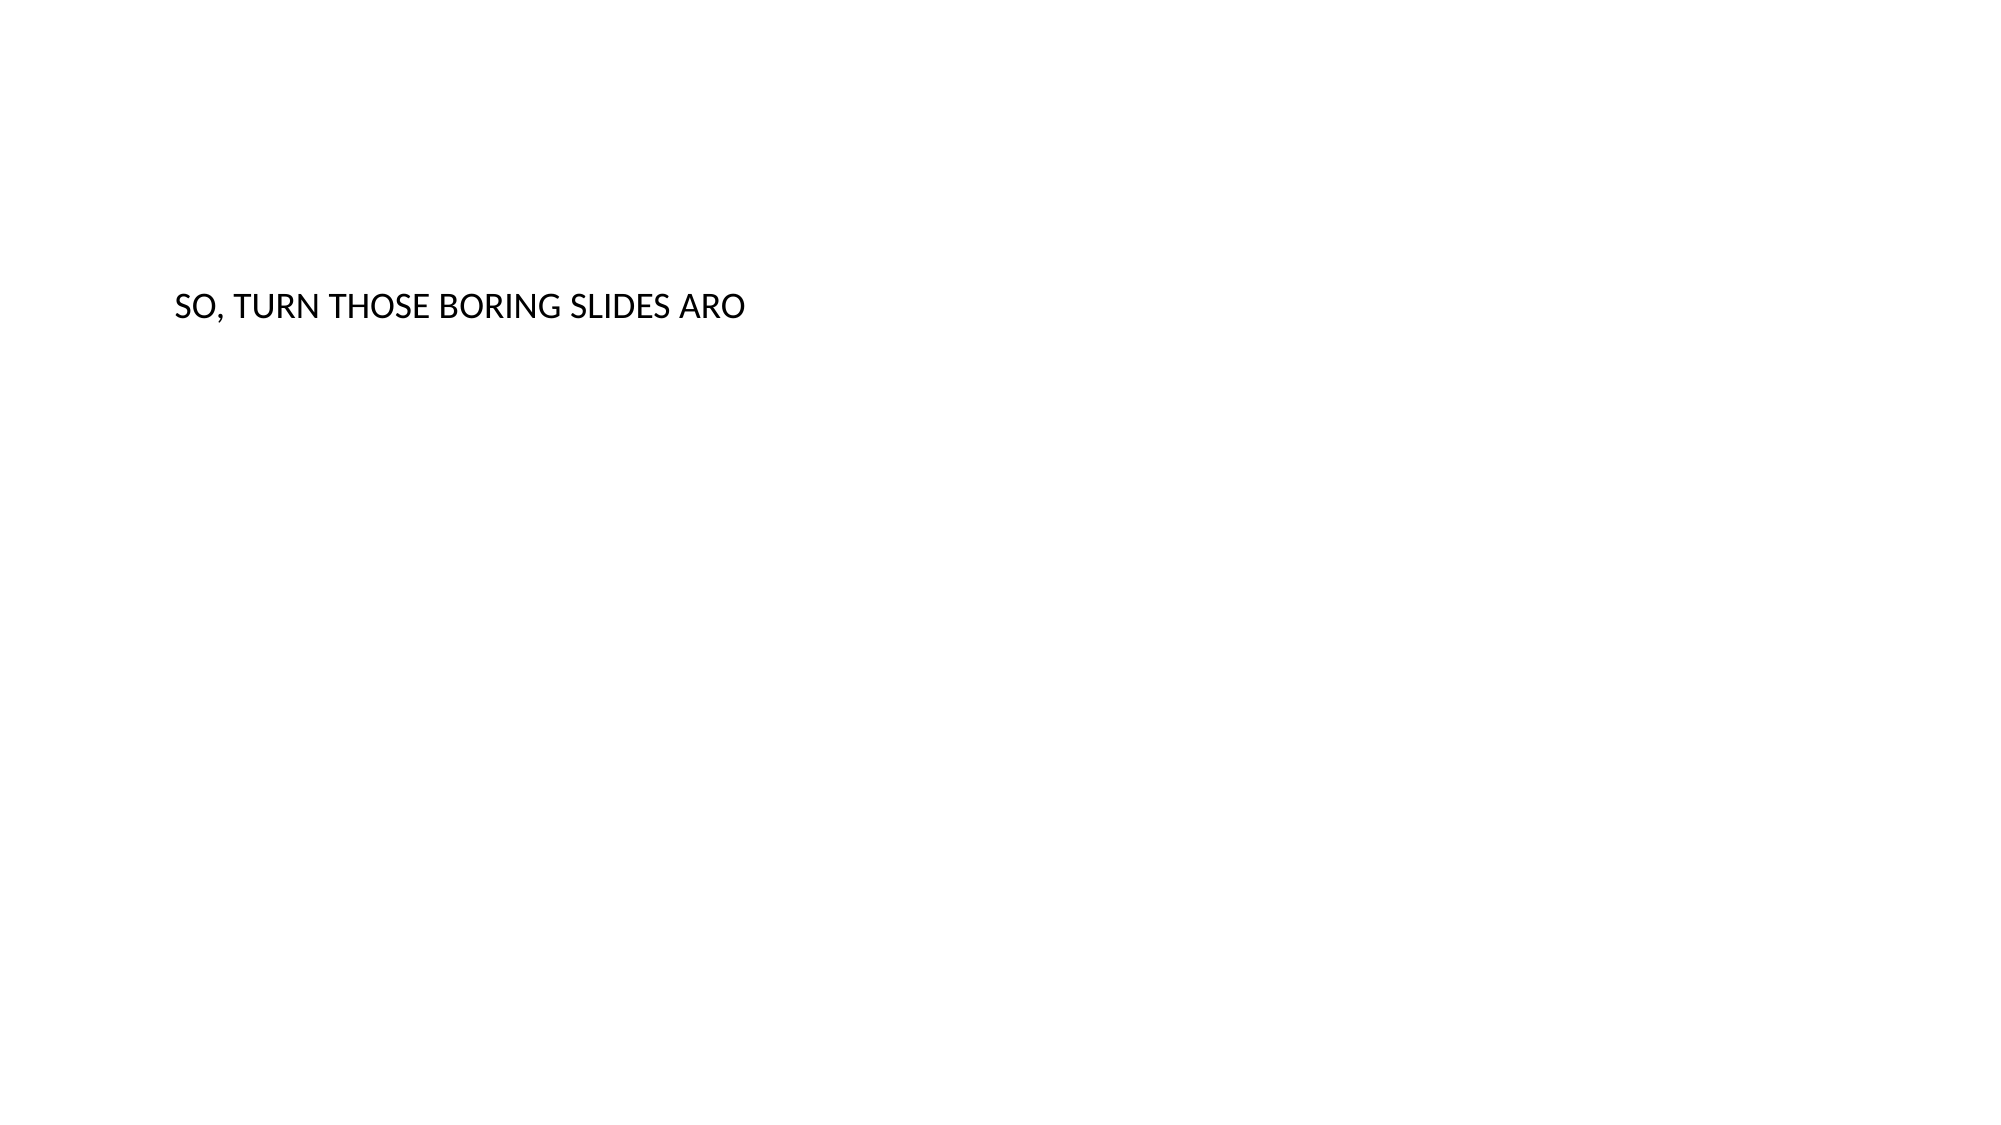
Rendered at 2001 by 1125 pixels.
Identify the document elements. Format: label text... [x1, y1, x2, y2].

text_box SO, TURN THOSE BORING SLIDES ARO [159, 273, 1807, 333]
